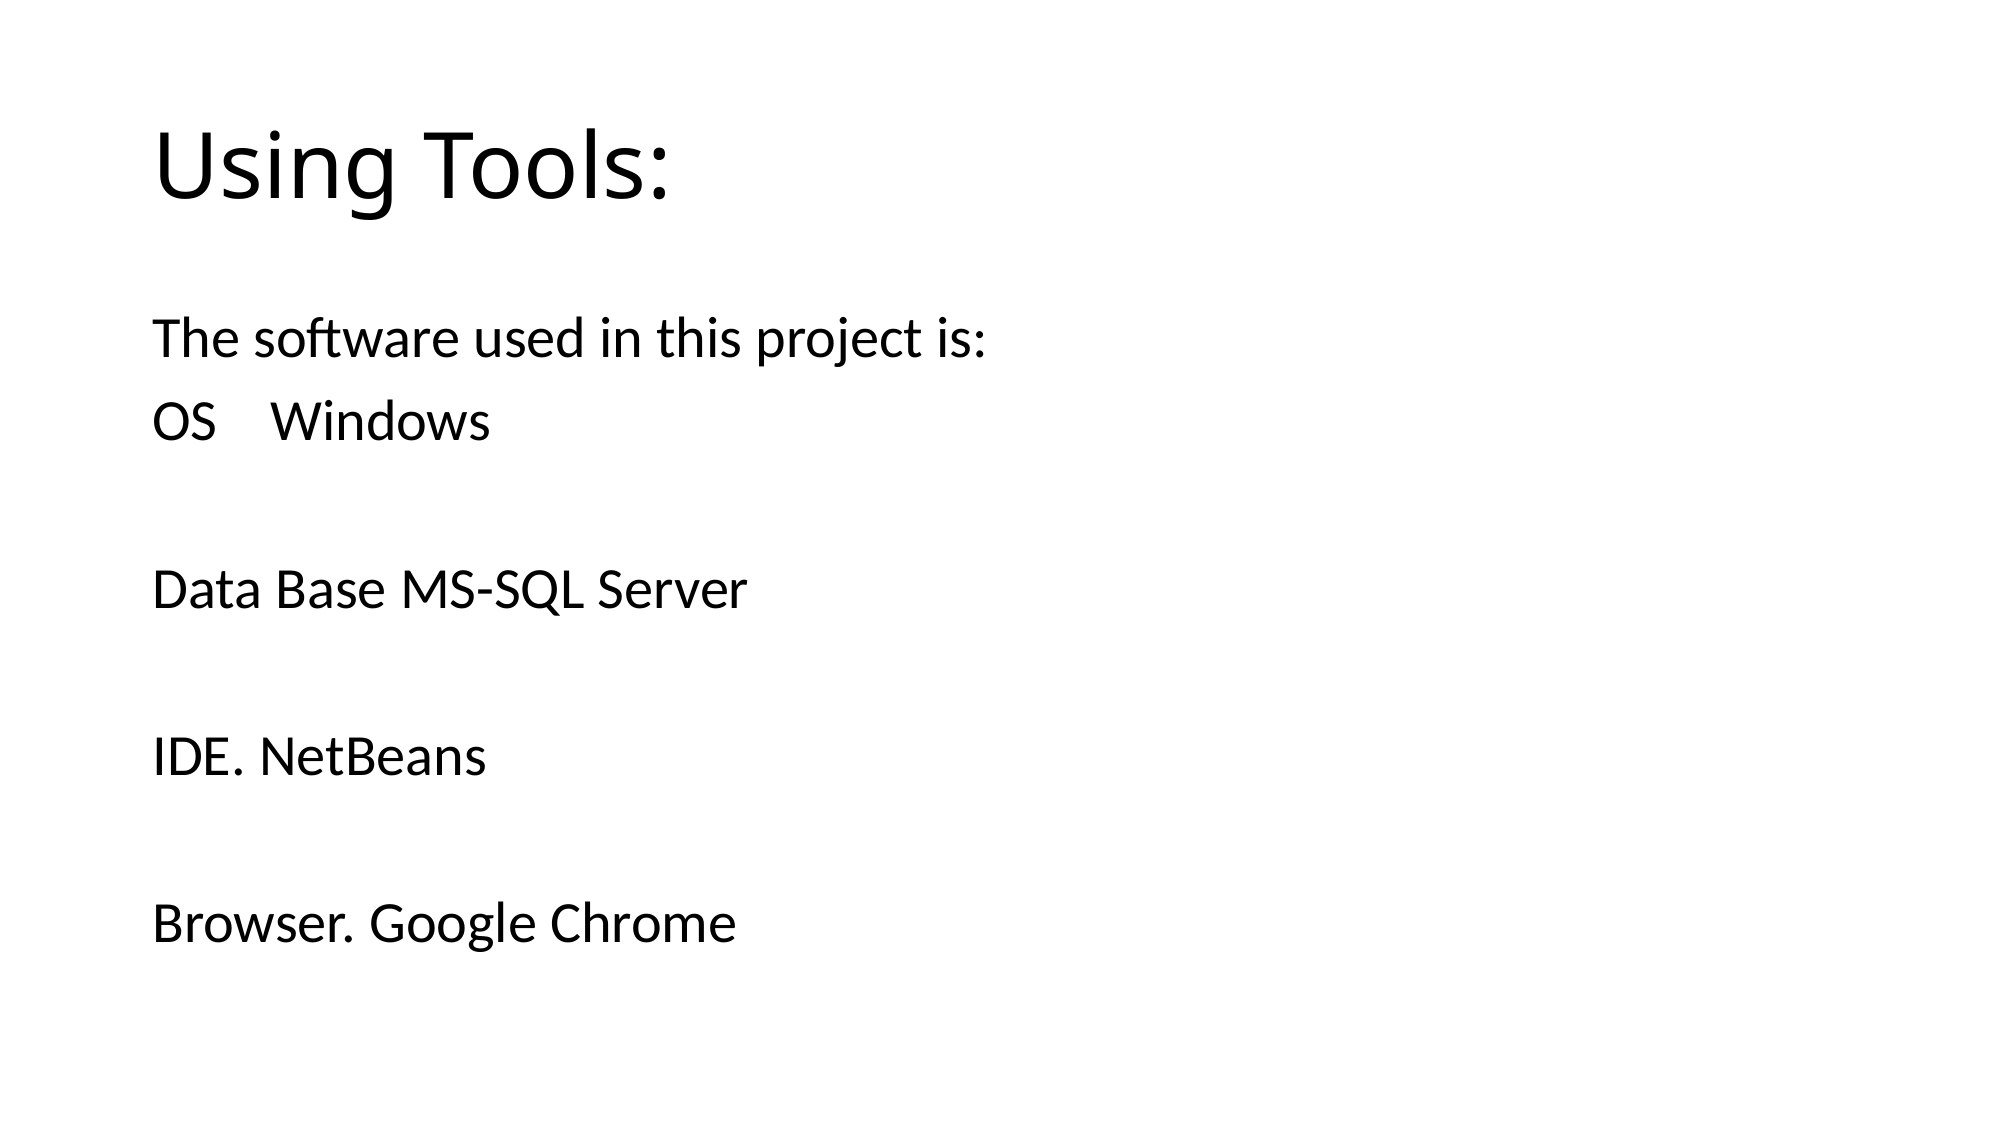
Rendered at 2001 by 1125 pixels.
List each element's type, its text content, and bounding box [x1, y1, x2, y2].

list The software used in this project is: OS Windows Data Base MS-SQL Server IDE. NetBeans Browser. Google Chrome [137, 299, 1863, 1014]
title Using Tools: [137, 59, 1863, 278]
